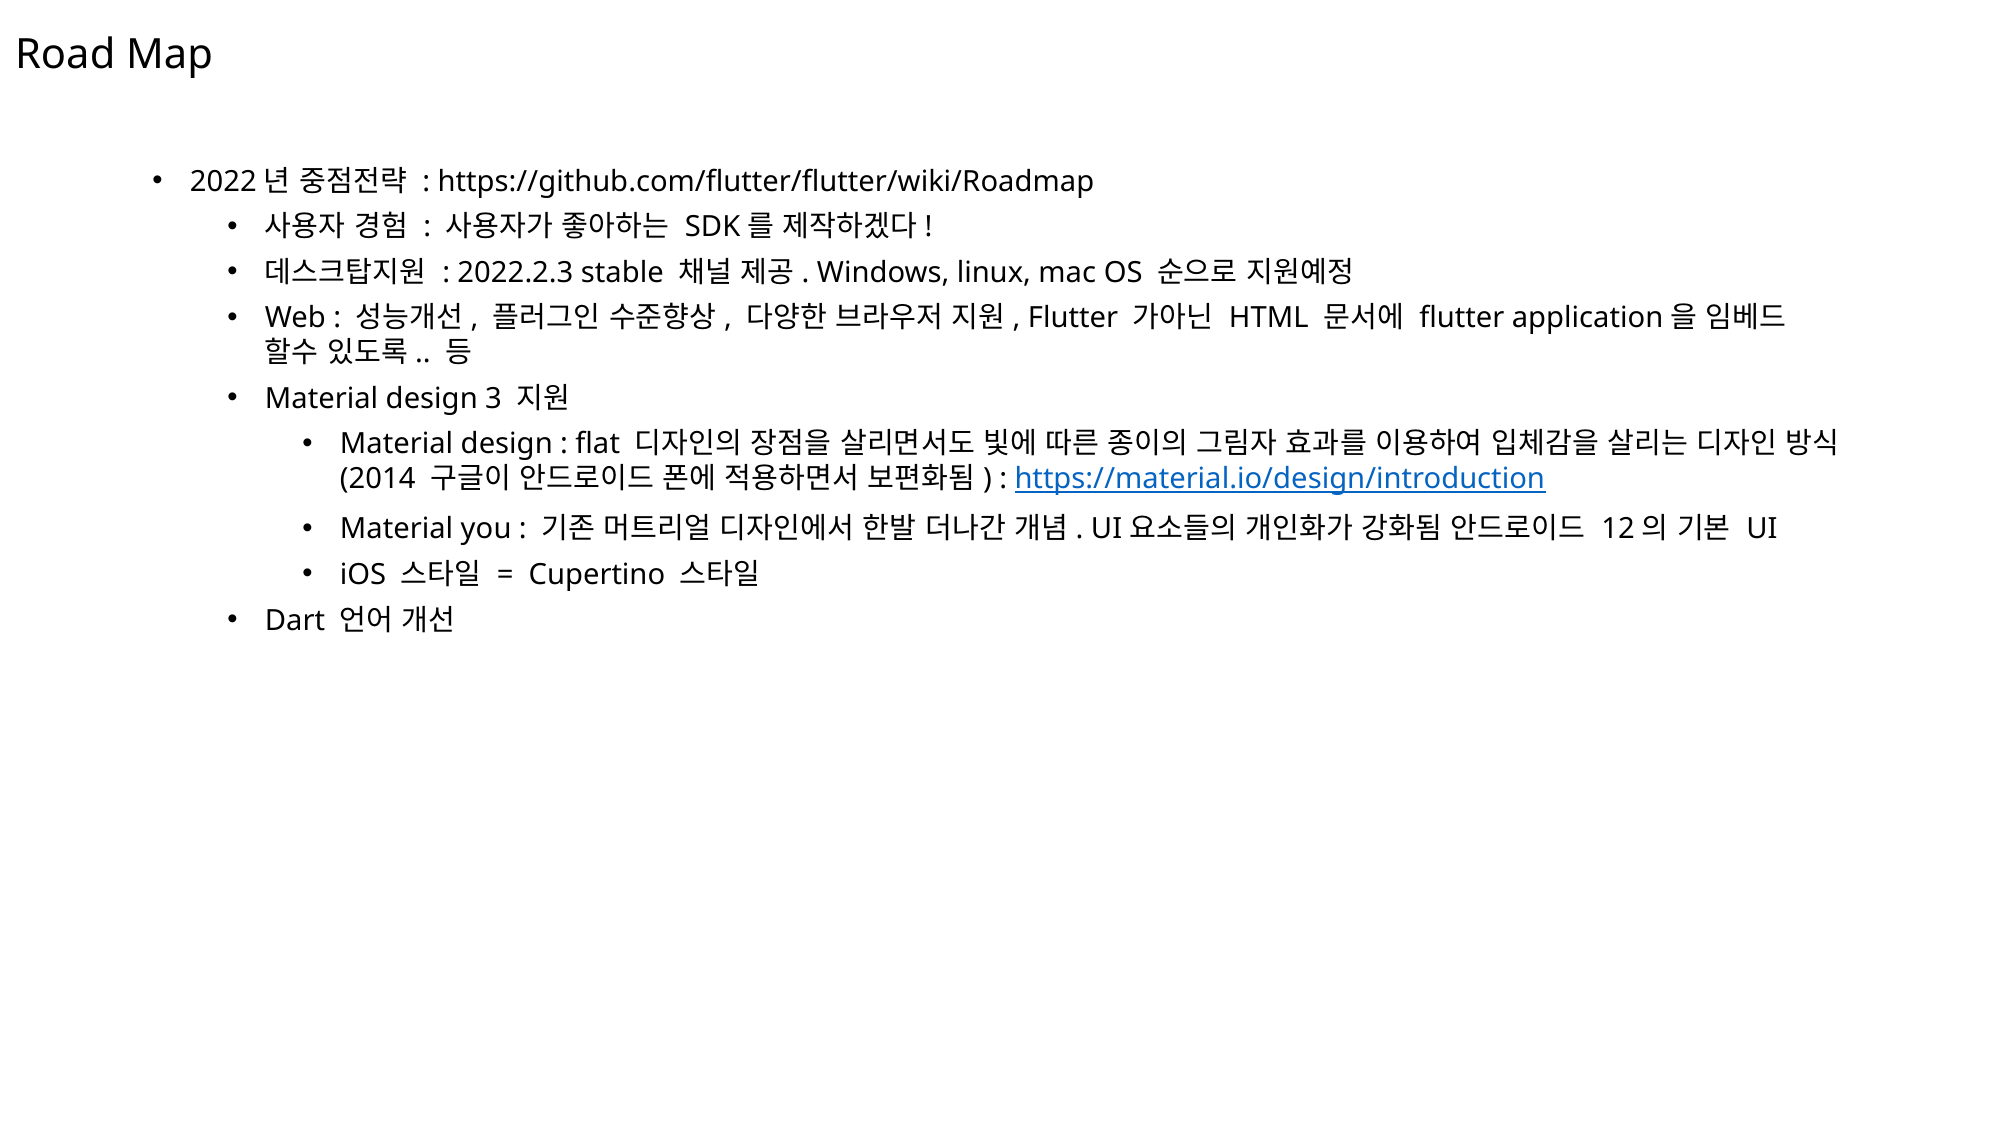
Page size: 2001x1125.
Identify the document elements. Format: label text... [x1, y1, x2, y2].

list 2022년 중점전략 : https://github.com/flutter/flutter/wiki/Roadmap 사용자 경험 : 사용자가 좋아하는 SDK를 제작하겠다! 데스크탑지원 : 2022.2.3 stable 채널 제공. Windows, linux, mac OS 순으로 지원예정 Web : 성능개선, 플러그인 수준향상, 다양한 브라우저 지원, Flutter 가아닌 HTML 문서에 flutter application을 임베드 할수 있도록.. 등 Material design 3 지원 Material design : flat 디자인의 장점을 살리면서도 빛에 따른 종이의 그림자 효과를 이용하여 입체감을 살리는 디자인 방식(2014 구글이 안드로이드 폰에 적용하면서 보편화됨) : https://material.io/design/introduction Material you : 기존 머트리얼 디자인에서 한발 더나간 개념. UI요소들의 개인화가 강화됨 안드로이드 12의 기본 UI iOS 스타일 = Cupertino 스타일 Dart 언어 개선 [137, 154, 1863, 1014]
title Road Map [0, 0, 2000, 110]
